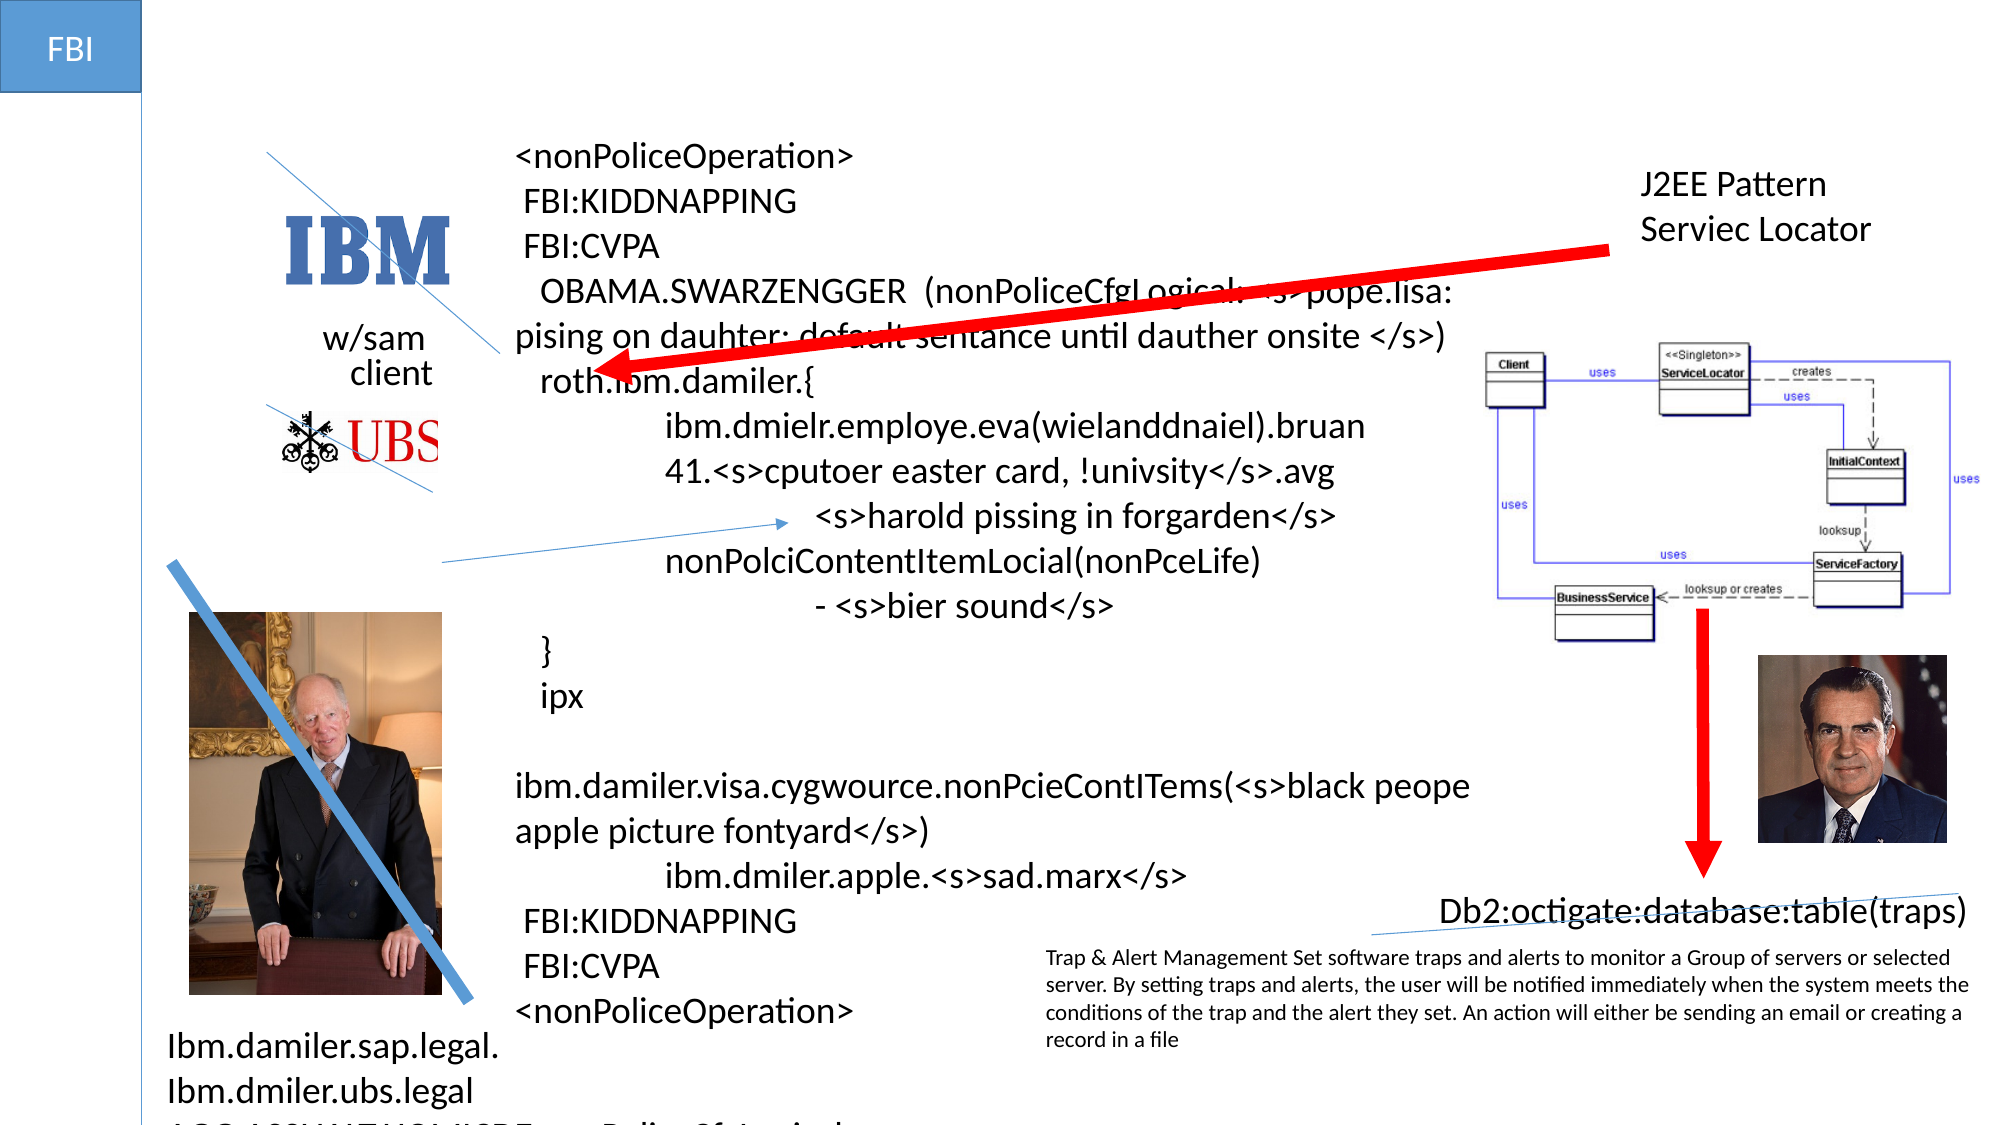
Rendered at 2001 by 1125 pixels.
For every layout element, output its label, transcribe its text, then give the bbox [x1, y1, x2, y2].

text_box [593, 249, 1610, 371]
picture [1483, 340, 1983, 644]
text_box <nonPoliceOperation> FBI:KIDDNAPPING FBI:CVPA OBAMA.SWARZENGGER (nonPoliceCfgLogical: <s>pope.lisa: pising on dauhter; default sentance until dauther onsite </s>) roth.ibm.damiler.{ ibm.dmielr.employe.eva(wielanddnaiel).bruan 41.<s>cputoer easter card, !univsity</s>.avg <s>harold pissing in forgarden</s> nonPolciContentItemLocial(nonPceLife) - <s>bier sound</s> } ipx ibm.damiler.visa.cygwource.nonPcieContITems(<s>black peope apple picture fontyard</s>) ibm.dmiler.apple.<s>sad.marx</s> FBI:KIDDNAPPING FBI:CVPA <nonPoliceOperation> [500, 123, 1500, 1013]
text_box w/sam [308, 354, 441, 366]
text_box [1371, 893, 1959, 935]
text_box J2EE Pattern Serviec Locator [1625, 152, 1888, 257]
text_box client [335, 354, 449, 401]
picture [433, 411, 438, 473]
text_box Db2:octigate:database:table(traps) [1424, 878, 1983, 934]
text_box FBI [0, 0, 142, 93]
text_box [266, 152, 500, 354]
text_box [441, 522, 789, 563]
text_box Trap & Alert Management Set software traps and alerts to monitor a Group of servers or selected server. By setting traps and alerts, the user will be notified immediately when the system meets the conditions of the trap and the alert they set. An action will either be sending an email or creating a record in a file [1031, 934, 2000, 1060]
text_box Ibm.damiler.sap.legal. Ibm.dmiler.ubs.legal AGG ASSUALT.HOMICDE.nonPoliceCfgLogical 41.roth(shld).Ibm.damier.emloye.Harold.? 0.1 incest village HOMICDE hitter in brazil, waitin to die avg nonPoliceStatus.MERKEL [152, 1013, 1079, 1125]
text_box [266, 404, 433, 493]
picture [1758, 655, 1947, 843]
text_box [171, 562, 469, 1002]
